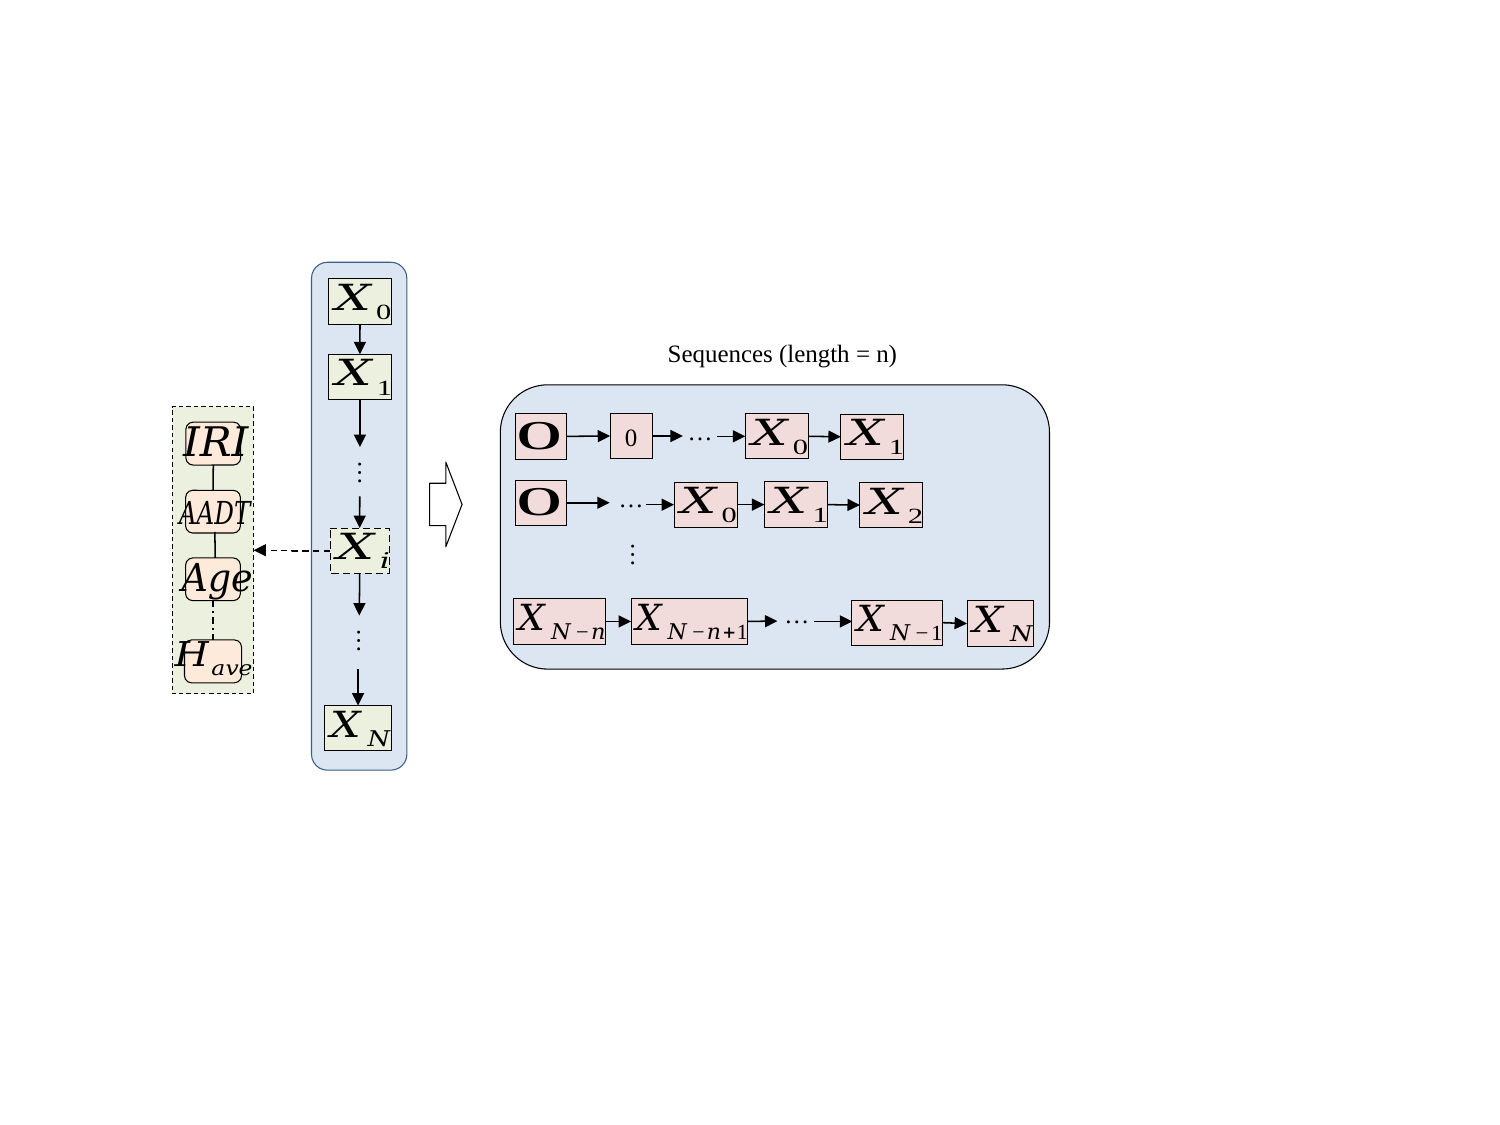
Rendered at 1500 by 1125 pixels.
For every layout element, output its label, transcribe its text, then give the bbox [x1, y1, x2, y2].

text_box … [619, 527, 664, 582]
text_box … [603, 474, 659, 520]
text_box [183, 555, 243, 603]
text_box [170, 404, 256, 696]
text_box … [346, 445, 391, 501]
text_box [182, 637, 244, 685]
text_box [427, 459, 465, 549]
text_box 0 [610, 413, 653, 459]
text_box [309, 260, 409, 773]
text_box [498, 382, 1052, 672]
text_box … [672, 408, 728, 453]
text_box … [345, 614, 390, 669]
text_box Sequences (length = n) [652, 329, 913, 375]
text_box [183, 488, 243, 536]
text_box [183, 420, 243, 468]
text_box … [769, 590, 825, 636]
